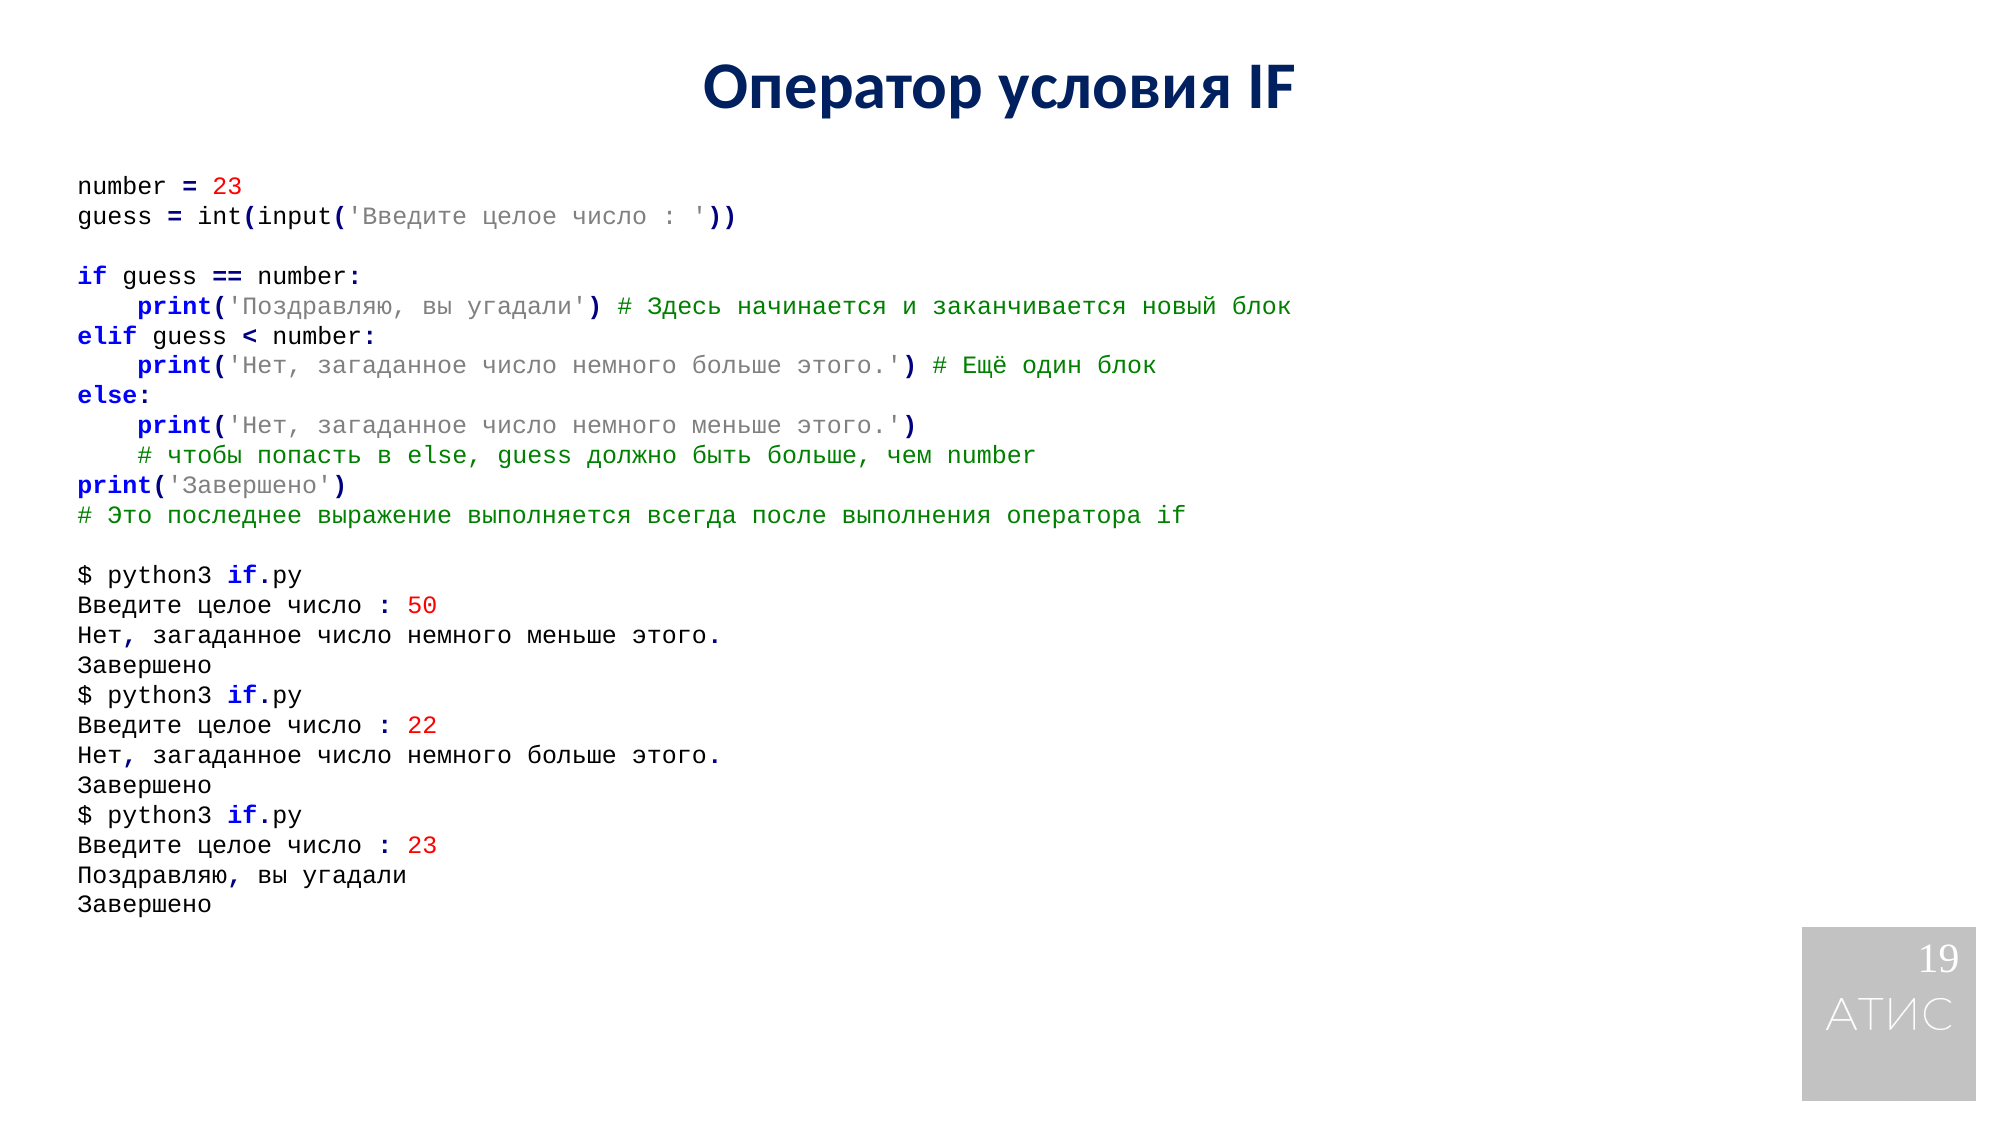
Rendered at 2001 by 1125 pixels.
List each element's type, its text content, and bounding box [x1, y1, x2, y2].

picture [1802, 927, 1976, 1101]
title Оператор условия IF [0, 34, 2000, 149]
text_box number = 23 guess = int(input('Введите целое число : ')) if guess == number: print('Поздравляю, вы угадали') # Здесь начинается и заканчивается новый блок elif guess < number: print('Нет, загаданное число немного больше этого.') # Ещё один блок else: print('Нет, загаданное число немного меньше этого.') # чтобы попасть в else, guess должно быть больше, чем number print('Завершено') # Это последнее выражение выполняется всегда после выполнения оператора if $ python3 if.py Введите целое число : 50 Нет, загаданное число немного меньше этого. Завершено $ python3 if.py Введите целое число : 22 Нет, загаданное число немного больше этого. Завершено $ python3 if.py Введите целое число : 23 Поздравляю, вы угадали Завершено [62, 162, 1936, 1097]
